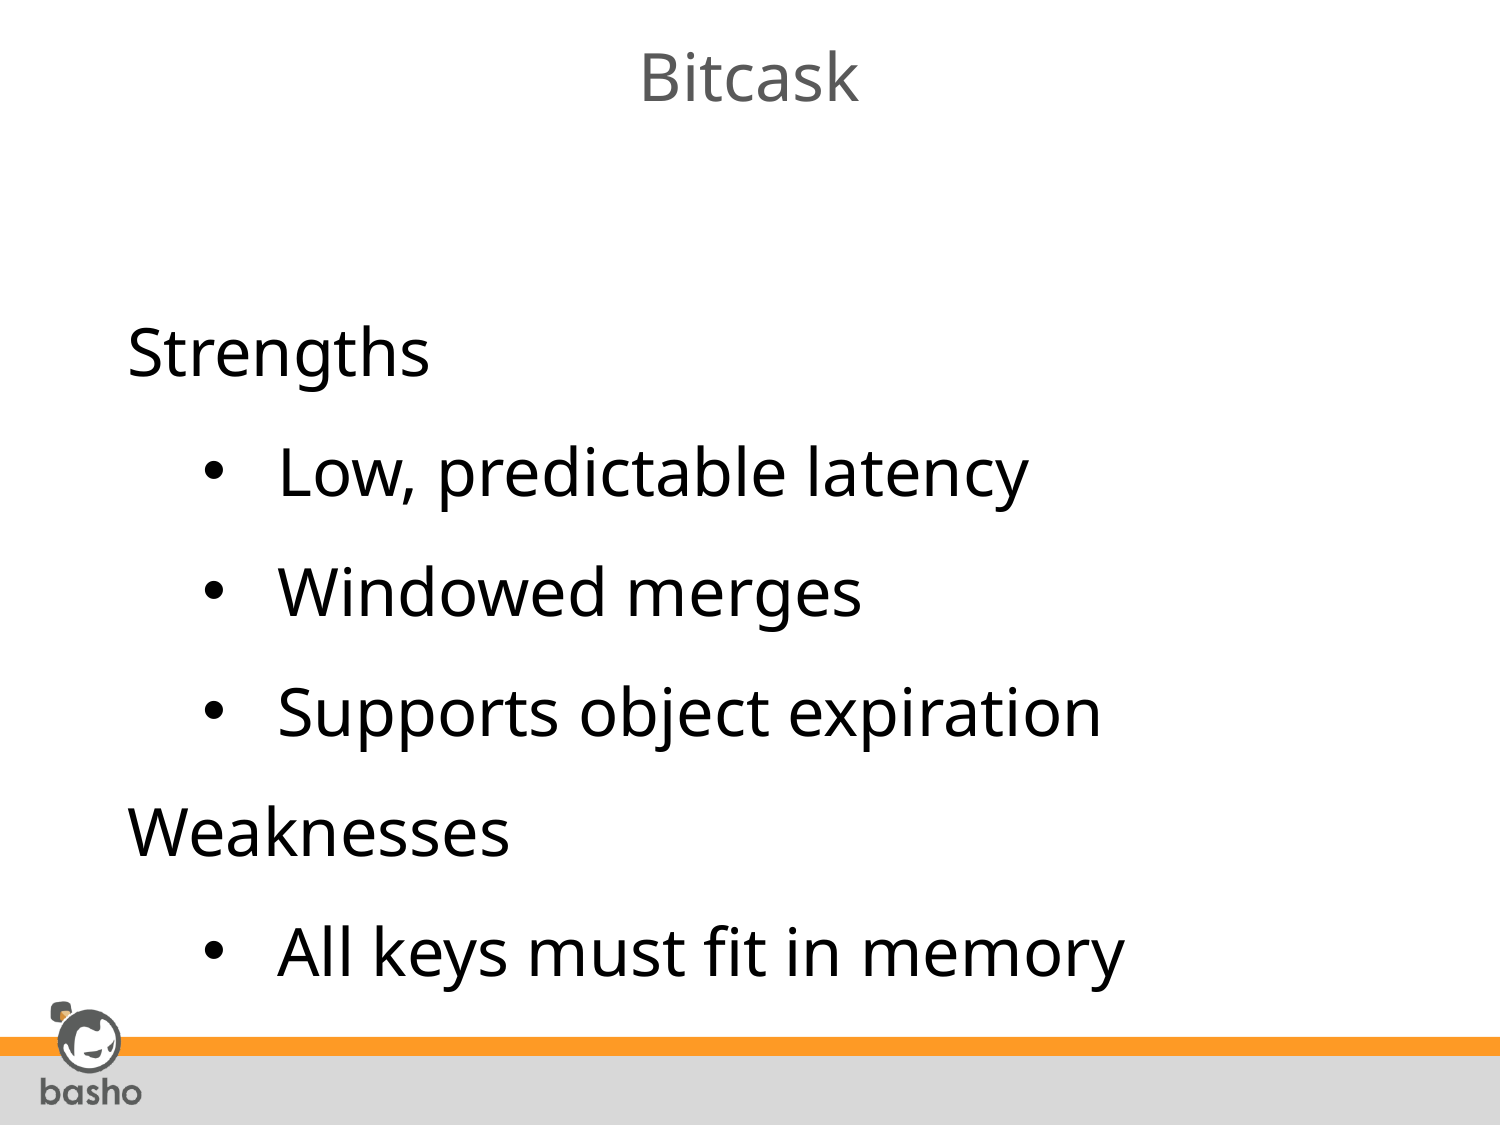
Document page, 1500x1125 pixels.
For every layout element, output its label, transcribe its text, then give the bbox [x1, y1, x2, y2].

text_box Strengths Low, predictable latency Windowed merges Supports object expiration Weaknesses All keys must fit in memory [112, 262, 1388, 997]
picture [38, 1001, 144, 1115]
title Bitcask [37, 24, 1463, 125]
